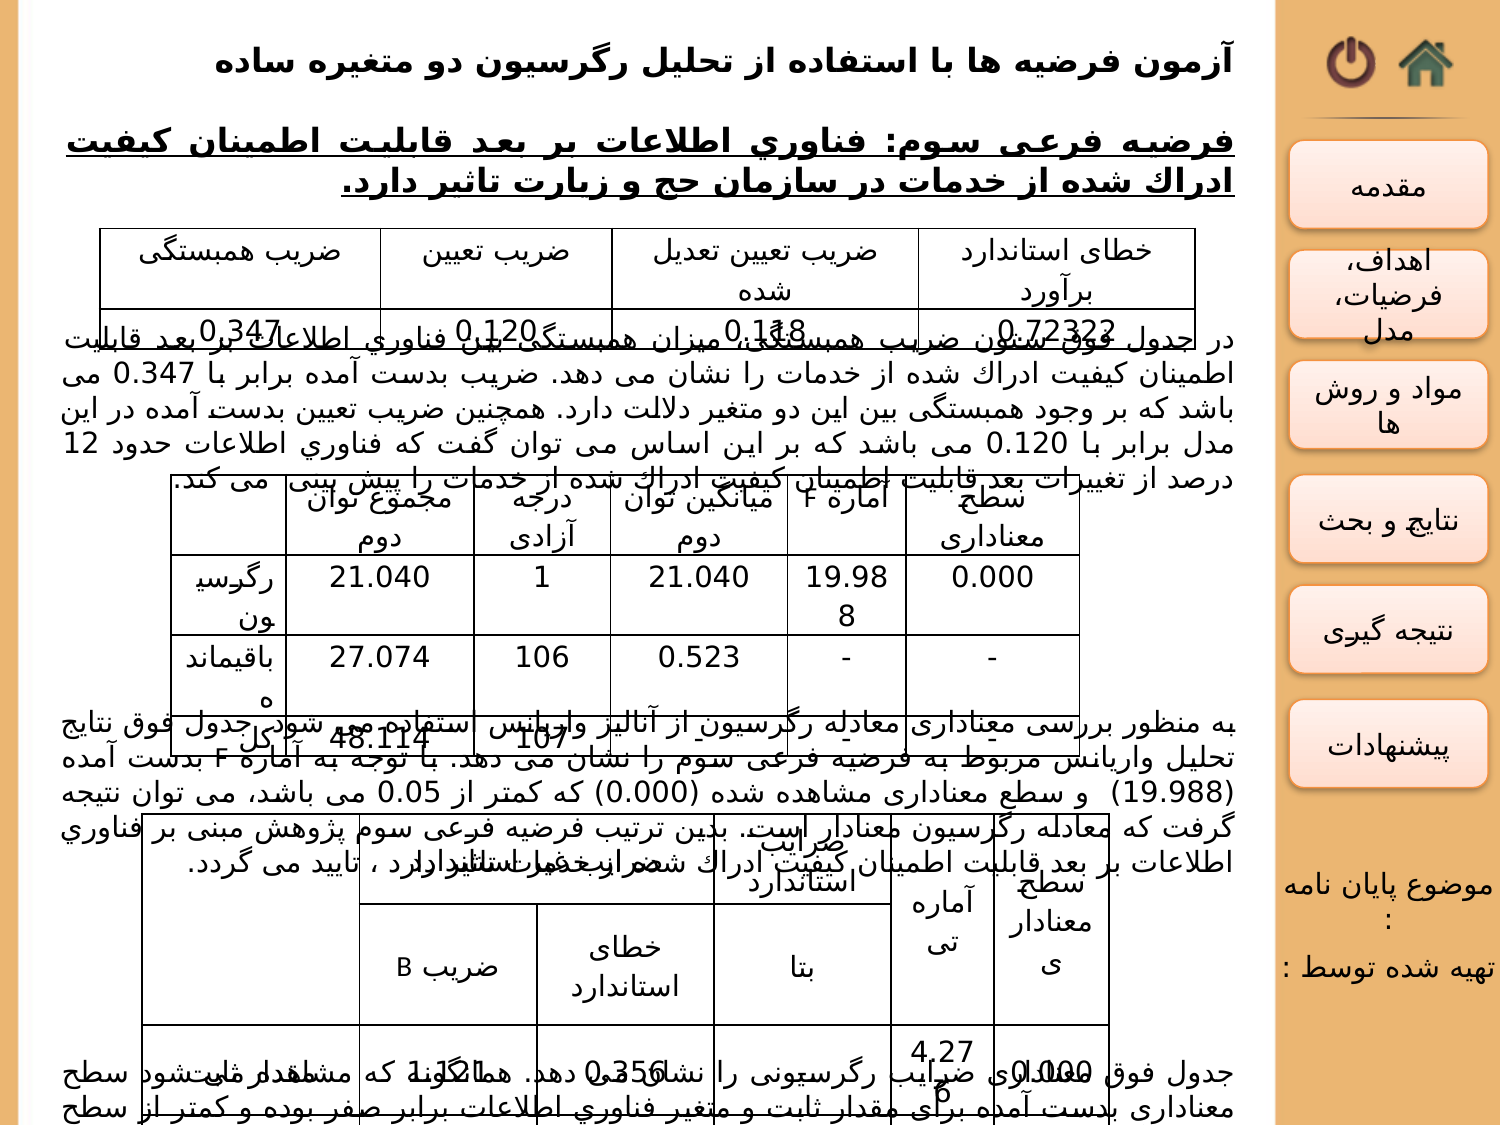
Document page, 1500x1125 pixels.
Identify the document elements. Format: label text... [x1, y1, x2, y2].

table_cell - [611, 717, 787, 755]
table_cell 0.72322 [919, 310, 1194, 348]
text_box مواد و روش ها [1288, 359, 1490, 450]
table_cell 0.000 [907, 556, 1079, 634]
text_box اهداف، فرضیات، مدل [1288, 249, 1490, 340]
text_box نتیجه گیری [1288, 584, 1490, 675]
table_header [172, 476, 285, 554]
table_cell - [907, 717, 1079, 755]
table_cell 0.355 [360, 1116, 536, 1125]
table_cell ضریب B [360, 905, 536, 1024]
table_cell خطای استاندارد [538, 905, 713, 1024]
table_header میانگین توان دوم [611, 476, 787, 554]
table_cell کل [172, 717, 285, 755]
table_header سطح معناداری [907, 476, 1079, 554]
table_header [143, 815, 359, 1024]
text_box تهیه شده توسط : [1265, 940, 1500, 991]
text_box نتایج و بحث [1288, 473, 1490, 564]
table_header خطای استاندارد برآورد [919, 229, 1194, 308]
table_header ضریب تعیین تعدیل شده [613, 229, 918, 308]
table_cell - [907, 636, 1079, 715]
table_header درجه آزادی [475, 476, 610, 554]
text_box پیشنهادات [1288, 698, 1490, 789]
picture [0, 0, 1500, 1125]
table_header آماره F [788, 476, 905, 554]
table_cell 1 [475, 556, 610, 634]
table_cell 1.121 [360, 1026, 536, 1114]
table_cell 0.347 [101, 310, 380, 348]
table_cell 5.410 [892, 1116, 993, 1125]
table_cell بتا [715, 905, 890, 1024]
table_cell 107 [475, 717, 610, 755]
table_cell 0.356 [538, 1026, 713, 1114]
text_box موضوع پایان نامه : [1265, 857, 1500, 940]
table_header ضریب تعیین [381, 229, 611, 308]
table_cell مقدار ثابت [143, 1026, 359, 1114]
table_cell 0.120 [381, 310, 611, 348]
table_header سطح معناداری [995, 815, 1108, 1024]
table_cell رگرسیون [172, 556, 285, 634]
table_cell 27.074 [287, 636, 473, 715]
table_cell 106 [475, 636, 610, 715]
table_header آماره تی [892, 815, 993, 1024]
table_cell - [788, 636, 905, 715]
table_cell فناوري اطلاعات [143, 1116, 359, 1125]
table_cell 4.276 [892, 1026, 993, 1114]
table_cell باقیمانده [172, 636, 285, 715]
table_cell 19.988 [788, 556, 905, 634]
table_cell 21.040 [287, 556, 473, 634]
text_box آزمون فرضیه ها با استفاده از تحلیل رگرسیون دو متغیره ساده فرضیه فرعی سوم: فناوري اطلاعات بر بعد قابليت اطمينان كيفيت ادراك شده از خدمات در سازمان حج و زيارت تاثير دارد. در جدول فوق ستون ضریب همبستگی، میزان همبستگی بین فناوري اطلاعات بر بعد قابليت اطمينان كيفيت ادراك شده از خدمات را نشان می دهد. ضریب بدست آمده برابر با 0.347 می باشد که بر وجود همبستگی بین این دو متغیر دلالت دارد. همچنین ضریب تعیین بدست آمده در این مدل برابر با 0.120 می باشد که بر این اساس می توان گفت که فناوري اطلاعات حدود 12 درصد از تغییرات بعد قابليت اطمينان كيفيت ادراك شده از خدمات را پیش بینی می کند. به منظور بررسی معناداری معادله رگرسیون از آنالیز واریانس استفاده می شود. جدول فوق نتایج تحلیل واریانس مربوط به فرضیه فرعی سوم را نشان می دهد. با توجه به آماره F بدست آمده (19.988) و سطع معناداری مشاهده شده (0.000) که کمتر از 0.05 می باشد، می توان نتیجه گرفت که معادله رگرسیون معنادار است. بدین ترتیب فرضیه فرعی سوم پژوهش مبنی بر فناوري اطلاعات بر بعد قابليت اطمينان كيفيت ادراك شده از خدمات تاثیر دارد ، تایید می گردد. جدول فوق معناداری ضرایب رگرسیونی را نشان می دهد. همانگونه که مشاهده می شود سطح معناداری بدست آمده برای مقدار ثابت و متغیر فناوري اطلاعات برابر صفر بوده و کمتر از سطح خطای آلفا 0.05 است. بنابراین ضریب رگرسیونی متغیر و مقدار ثابت معنادار می باشند و مقدار ثابت برابر با 1.121 و ضریب رگرسیونی متغیر برابر با 0.355 می باشد. [45, 32, 1250, 1125]
table_cell 0.523 [611, 636, 787, 715]
table_header ضرایب استاندارد [715, 815, 890, 903]
table_cell 0.347 [715, 1116, 890, 1125]
text_box مقدمه [1288, 139, 1490, 230]
table_cell 48.114 [287, 717, 473, 755]
table_cell - [788, 717, 905, 755]
table_cell 0.118 [613, 310, 918, 348]
table_cell 0.089 [538, 1116, 713, 1125]
table_cell 0.000 [995, 1116, 1108, 1125]
table_header ضریب همبستگی [101, 229, 380, 308]
table_cell - [715, 1026, 890, 1114]
table_cell 21.040 [611, 556, 787, 634]
table_header ضرایب غیر استاندارد [360, 815, 713, 903]
table_header مجموع توان دوم [287, 476, 473, 554]
table_cell 0.000 [995, 1026, 1108, 1114]
